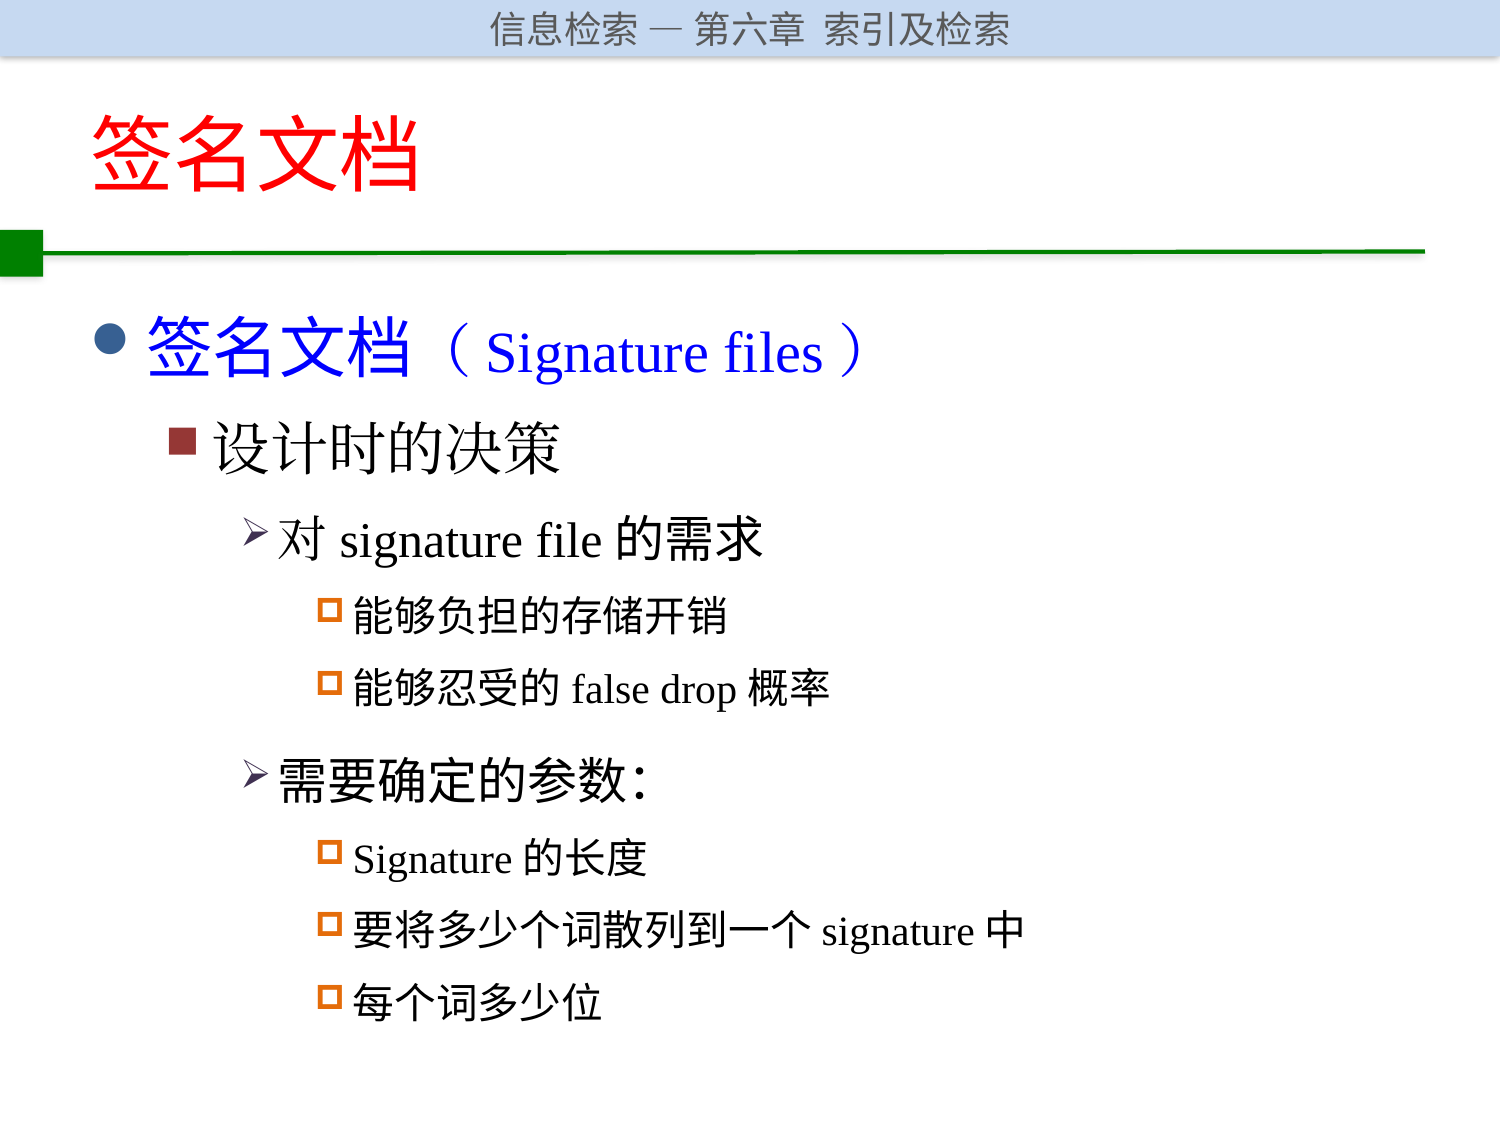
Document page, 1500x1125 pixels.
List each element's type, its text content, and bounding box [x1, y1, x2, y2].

title 签名文档 [75, 83, 1425, 220]
list 签名文档（Signature files） 设计时的决策 对signature file的需求 能够负担的存储开销 能够忍受的false drop概率 需要确定的参数： Signature的长度 要将多少个词散列到一个signature中 每个词多少位 [75, 282, 1425, 1075]
